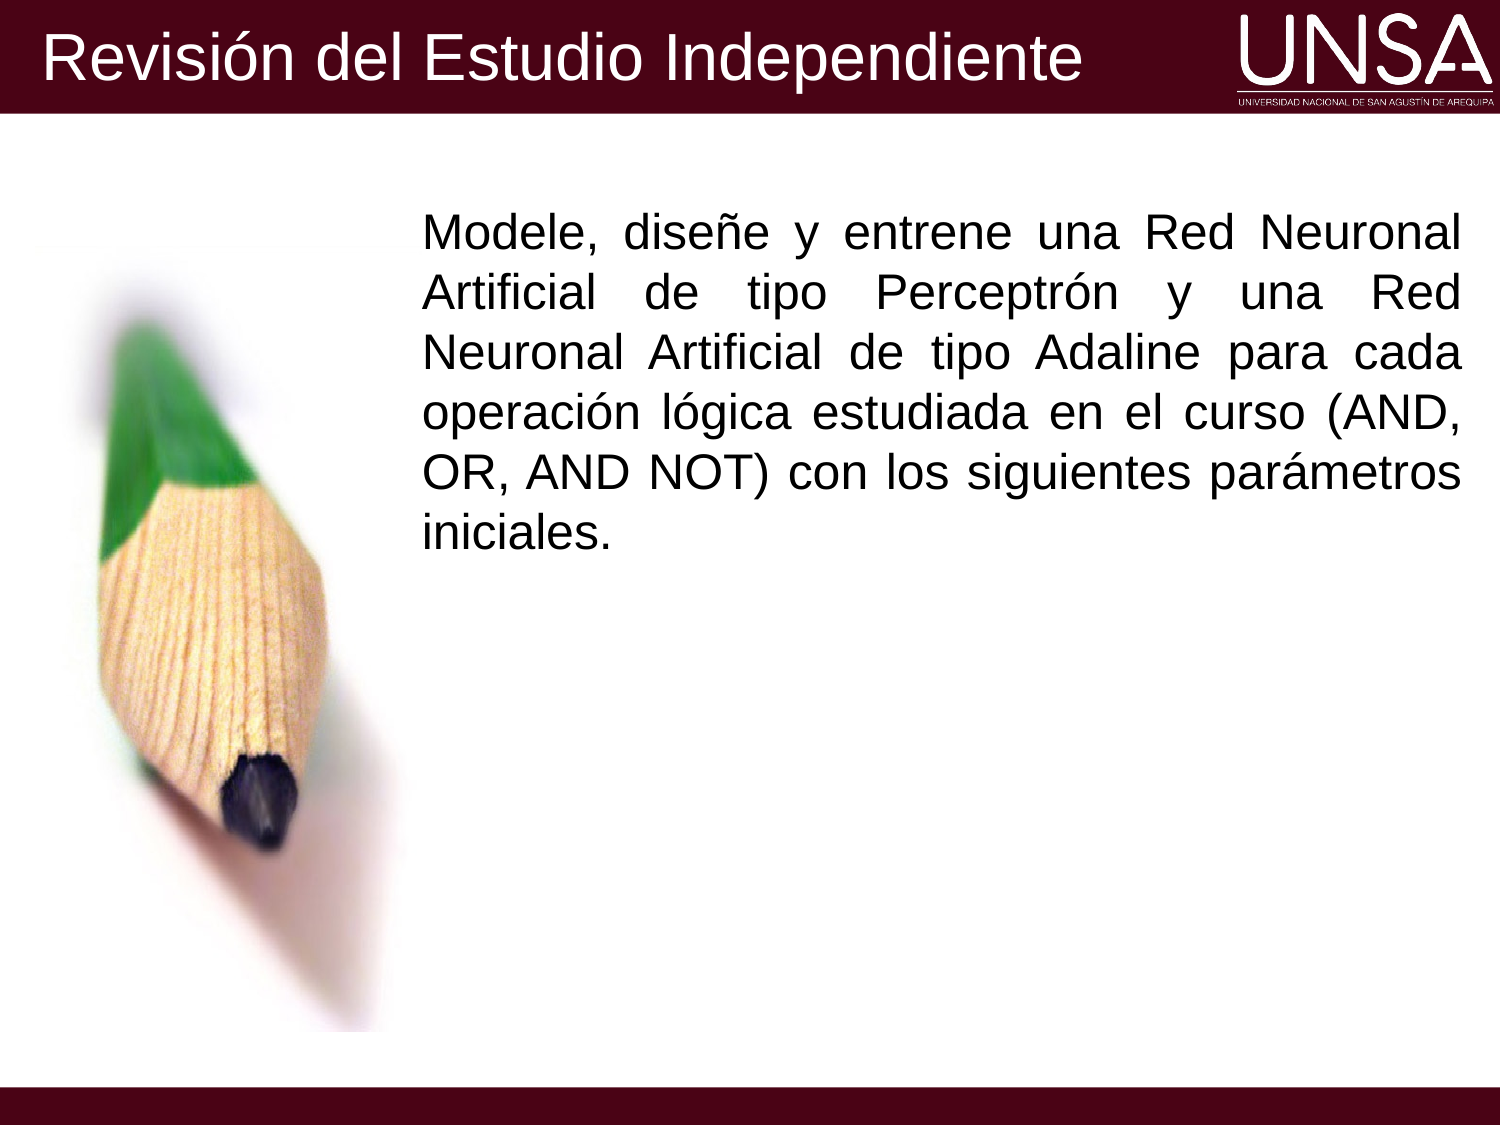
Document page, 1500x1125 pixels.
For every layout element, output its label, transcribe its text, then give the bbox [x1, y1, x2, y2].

picture [34, 245, 422, 1032]
picture [1237, 13, 1494, 106]
title Revisión del Estudio Independiente [41, 19, 1147, 114]
